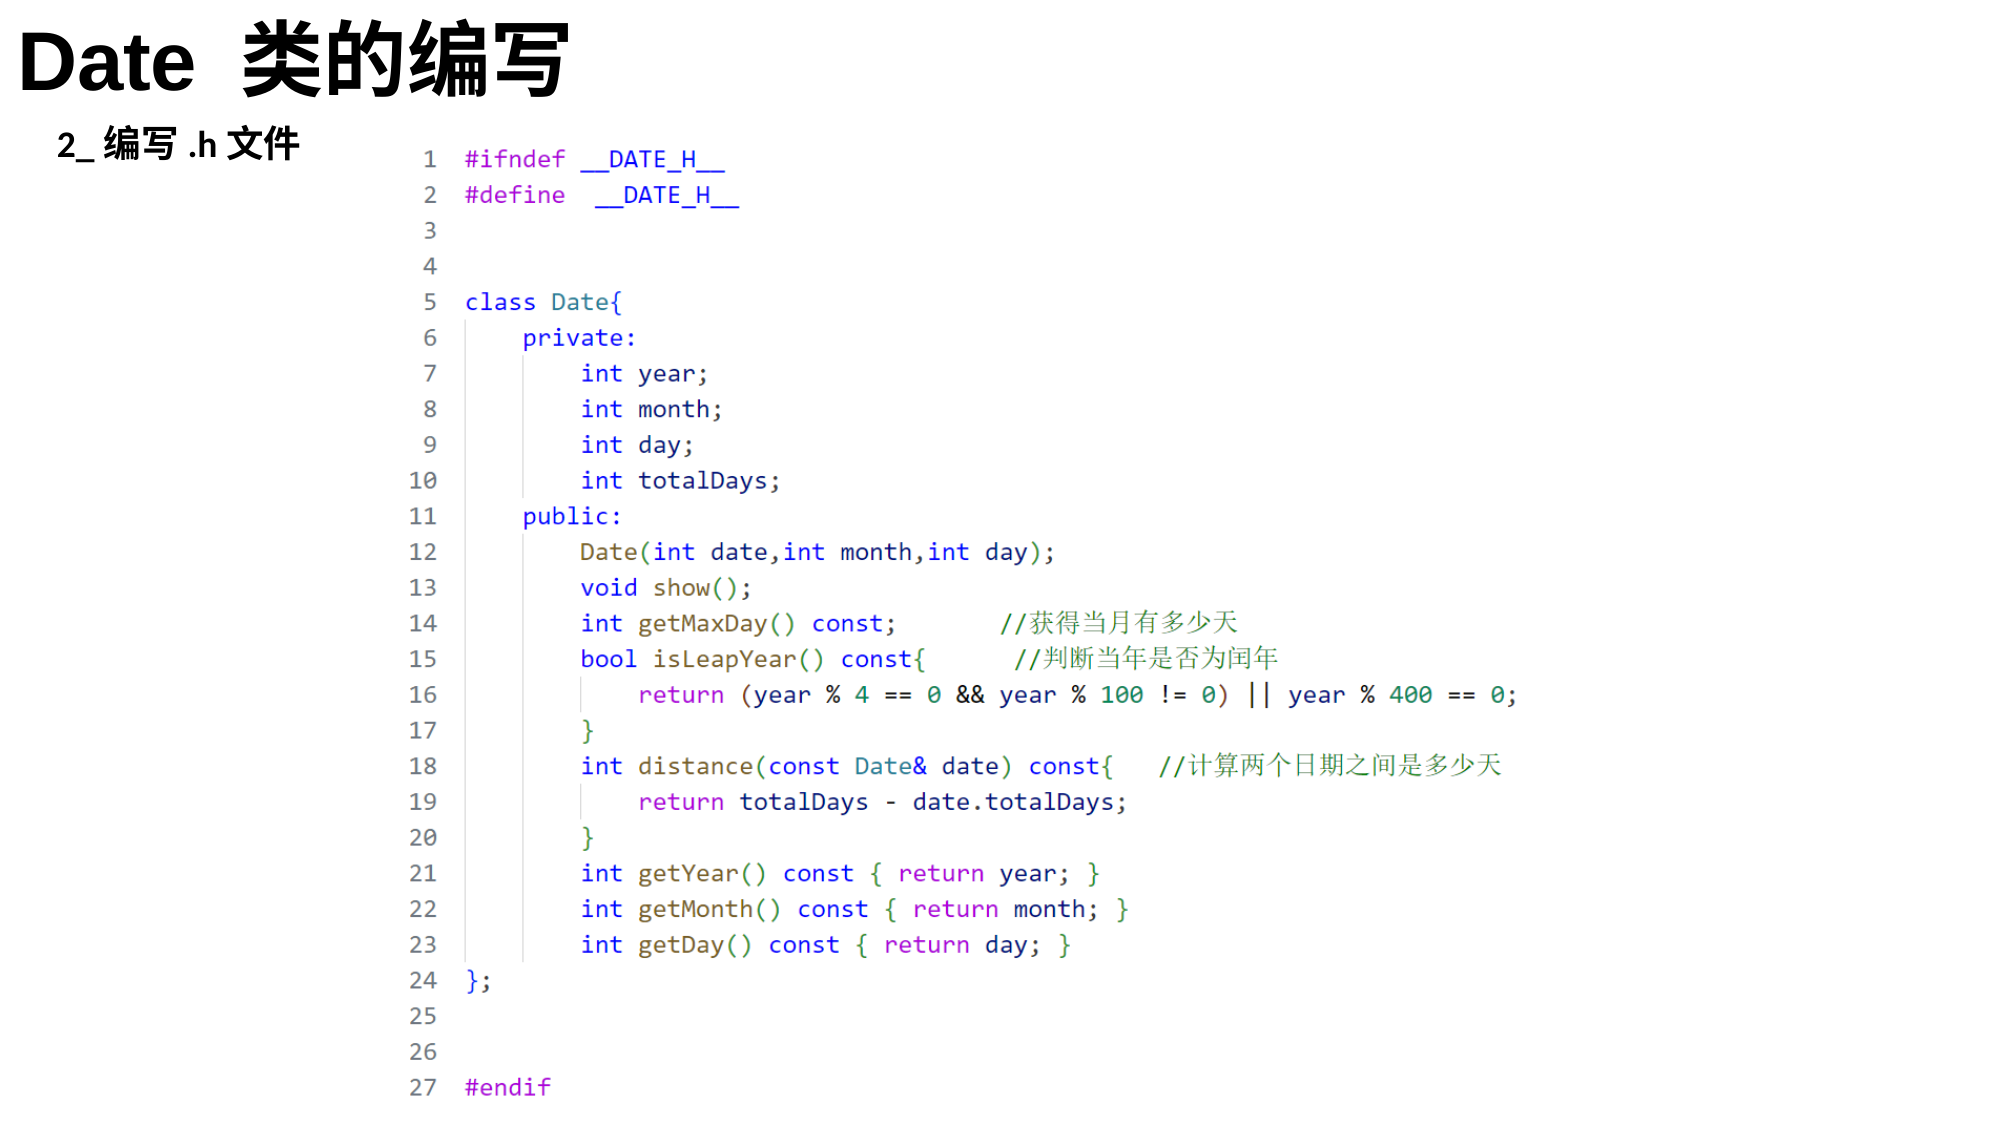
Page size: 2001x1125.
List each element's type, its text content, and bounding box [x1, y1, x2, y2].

text_box Date 类的编写 [2, 0, 774, 115]
text_box 2_编写.h文件 [42, 113, 709, 173]
picture [410, 139, 1527, 1105]
